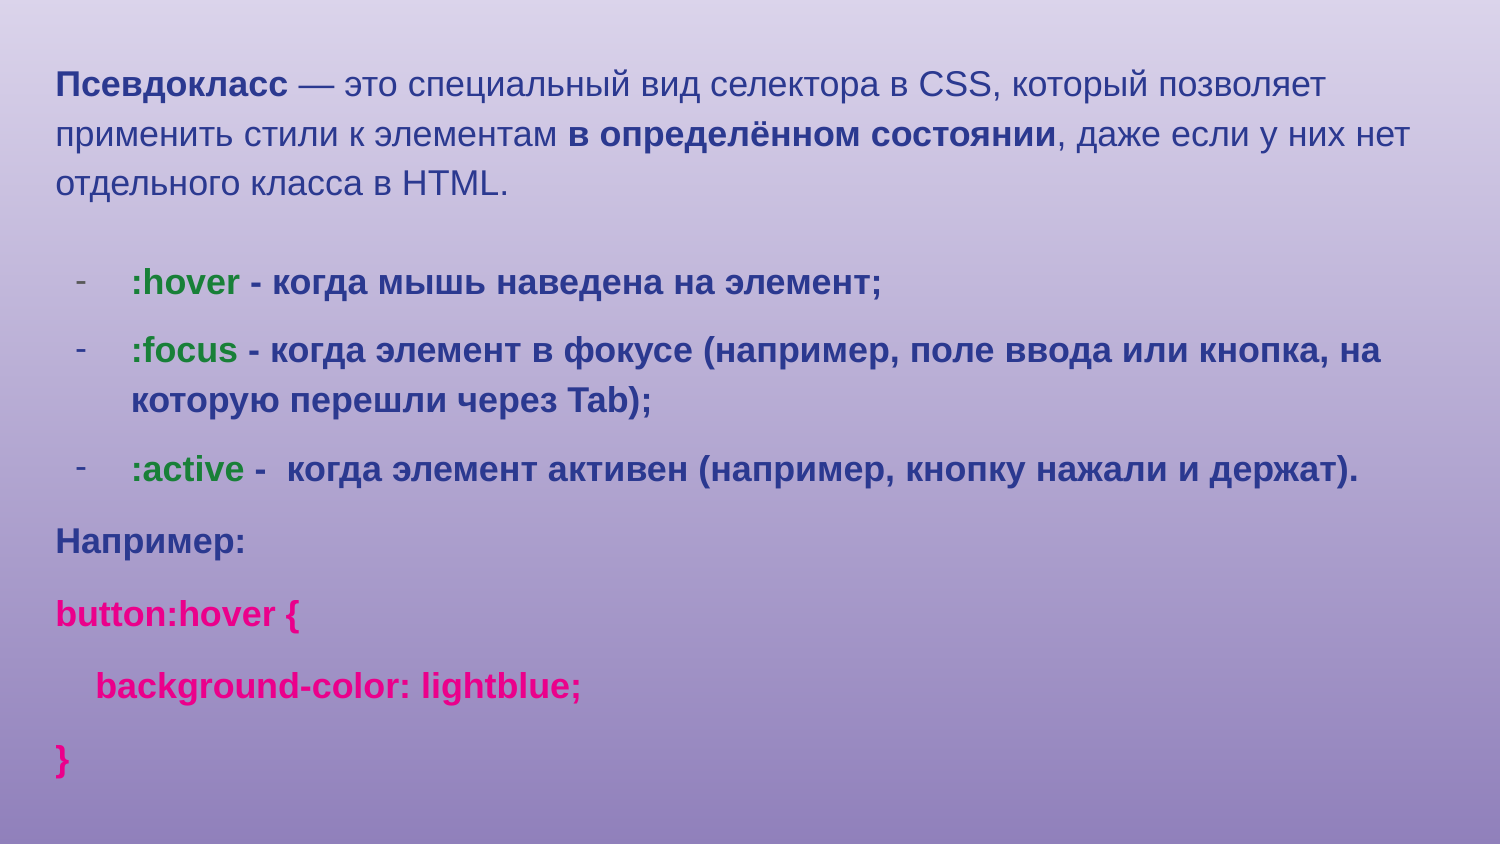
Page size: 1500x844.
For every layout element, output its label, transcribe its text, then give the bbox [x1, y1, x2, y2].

list Псевдокласс — это специальный вид селектора в CSS, который позволяет применить стили к элементам в определённом состоянии, даже если у них нет отдельного класса в HTML. :hover - когда мышь наведена на элемент; :focus - когда элемент в фокусе (например, поле ввода или кнопка, на которую перешли через Tab); :active - когда элемент активен (например, кнопку нажали и держат). Например: button:hover { background-color: lightblue; } [40, 39, 1449, 796]
